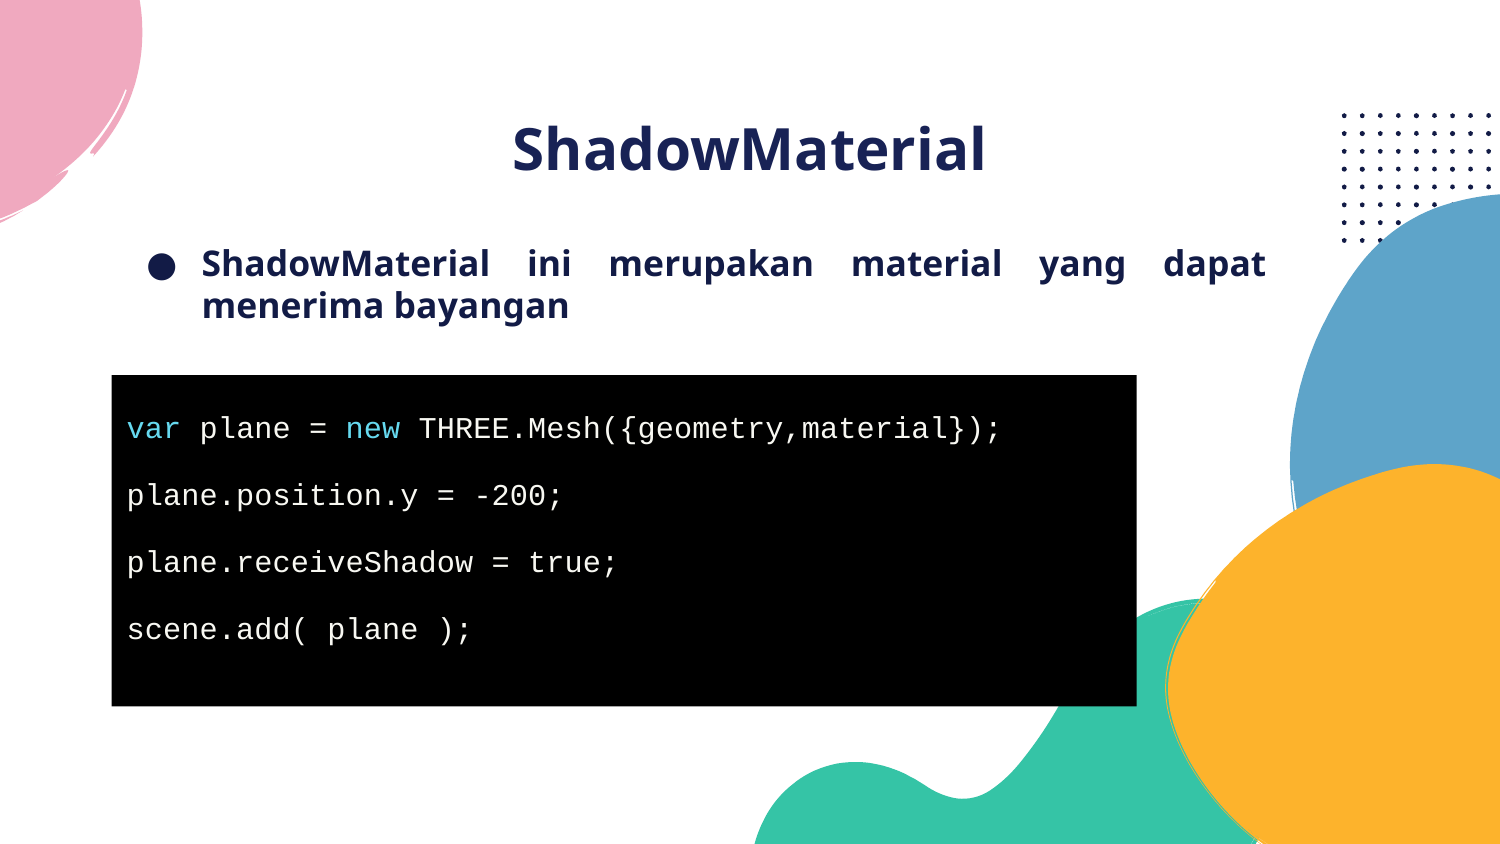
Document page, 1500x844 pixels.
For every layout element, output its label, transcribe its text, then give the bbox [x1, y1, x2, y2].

title ShadowMaterial [51, 96, 1449, 191]
text_box var plane = new THREE.Mesh({geometry,material}); plane.position.y = -200; plane.receiveShadow = true; scene.add( plane ); [111, 375, 1137, 707]
list ShadowMaterial ini merupakan material yang dapat menerima bayangan [111, 226, 1283, 340]
